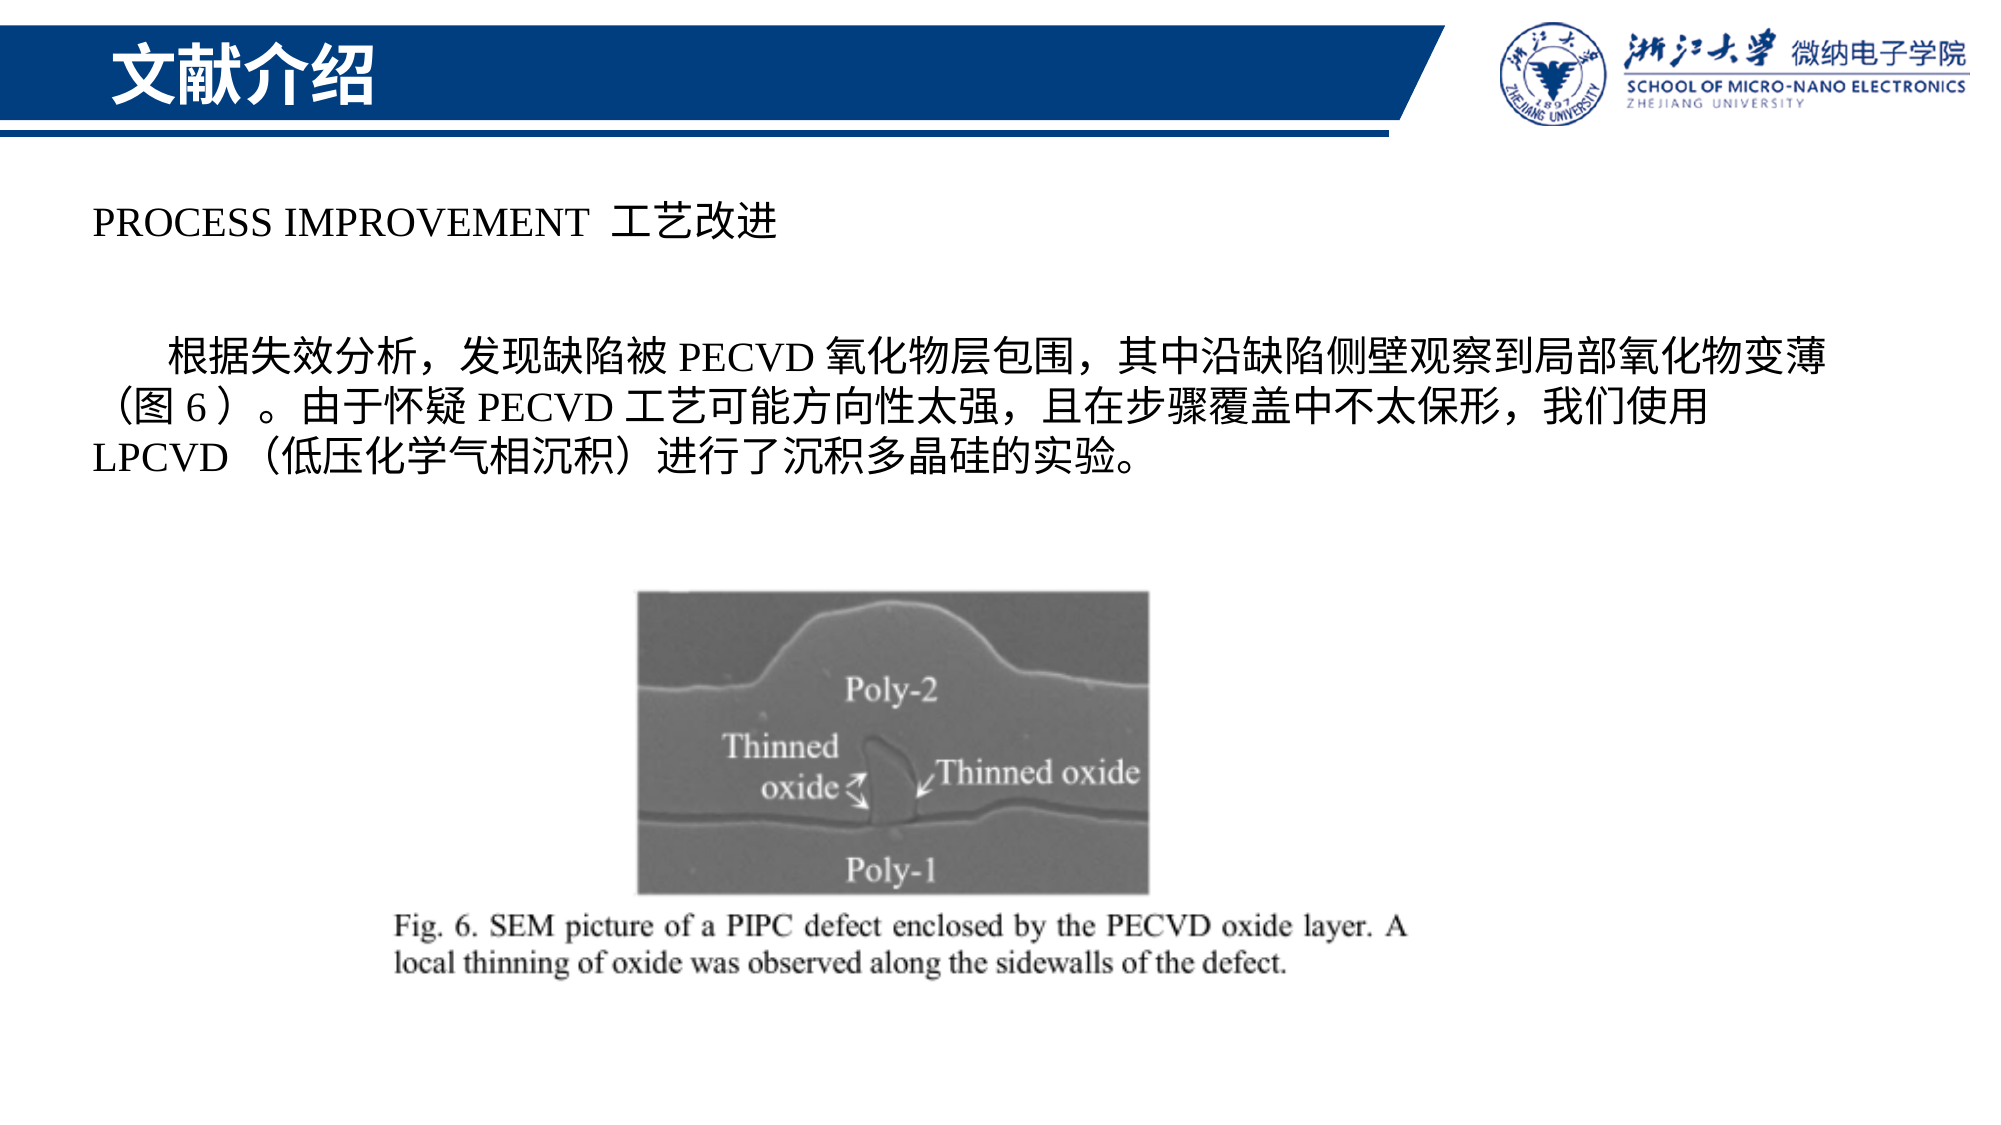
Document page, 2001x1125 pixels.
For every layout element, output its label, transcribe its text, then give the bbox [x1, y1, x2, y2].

text_box PROCESS IMPROVEMENT 工艺改进 [77, 187, 1078, 253]
picture [1500, 22, 1970, 126]
text_box 根据失效分析，发现缺陷被PECVD氧化物层包围，其中沿缺陷侧壁观察到局部氧化物变薄（图6）。由于怀疑PECVD工艺可能方向性太强，且在步骤覆盖中不太保形，我们使用LPCVD（低压化学气相沉积）进行了沉积多晶硅的实验。 [77, 321, 1917, 487]
text_box 文献介绍 [0, 25, 1445, 120]
picture [360, 535, 1444, 1005]
